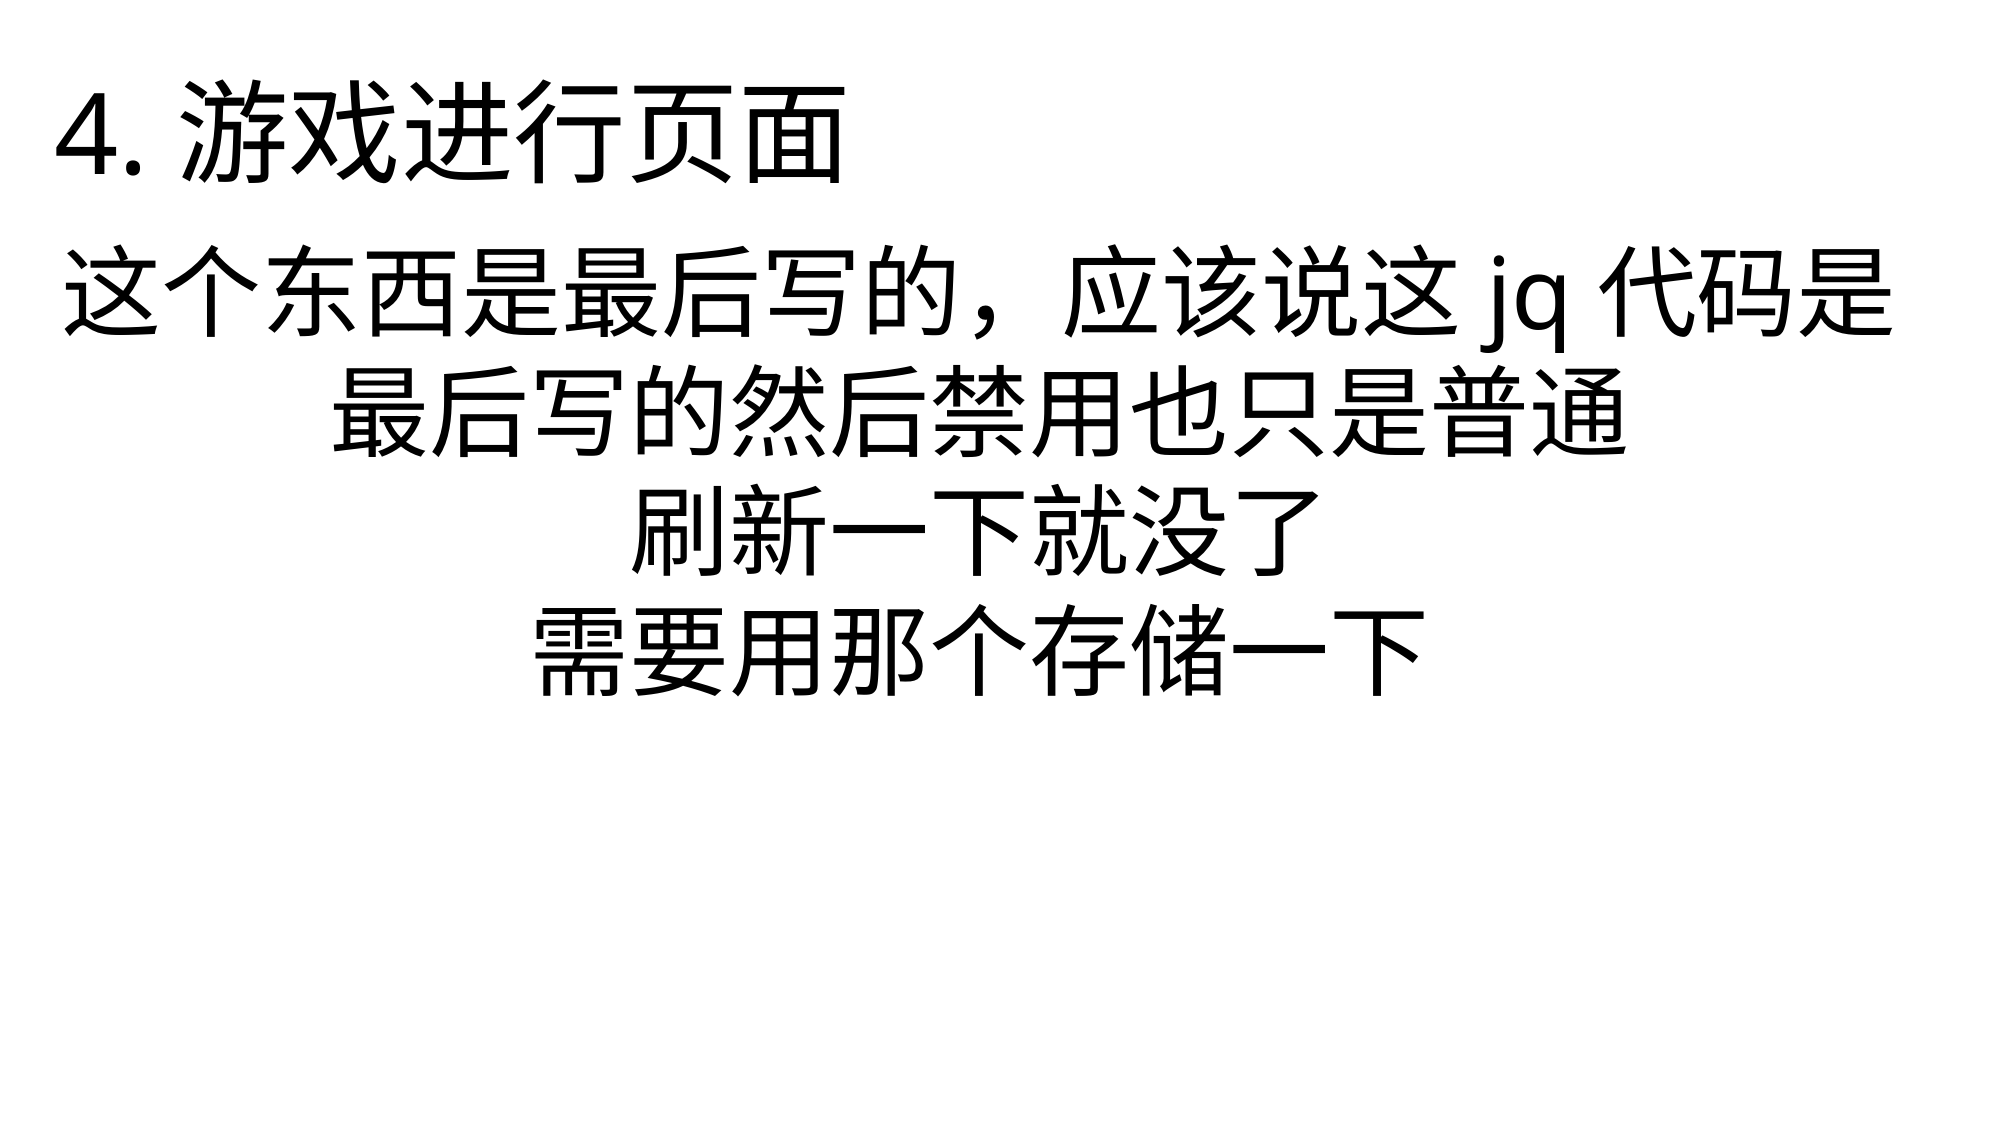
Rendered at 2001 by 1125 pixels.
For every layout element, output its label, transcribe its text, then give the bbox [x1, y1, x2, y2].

text_box 4.游戏进行页面 [39, 54, 866, 205]
text_box 这个东西是最后写的，应该说这jq代码是 最后写的然后禁用也只是普通 刷新一下就没了 需要用那个存储一下 [46, 221, 1913, 837]
